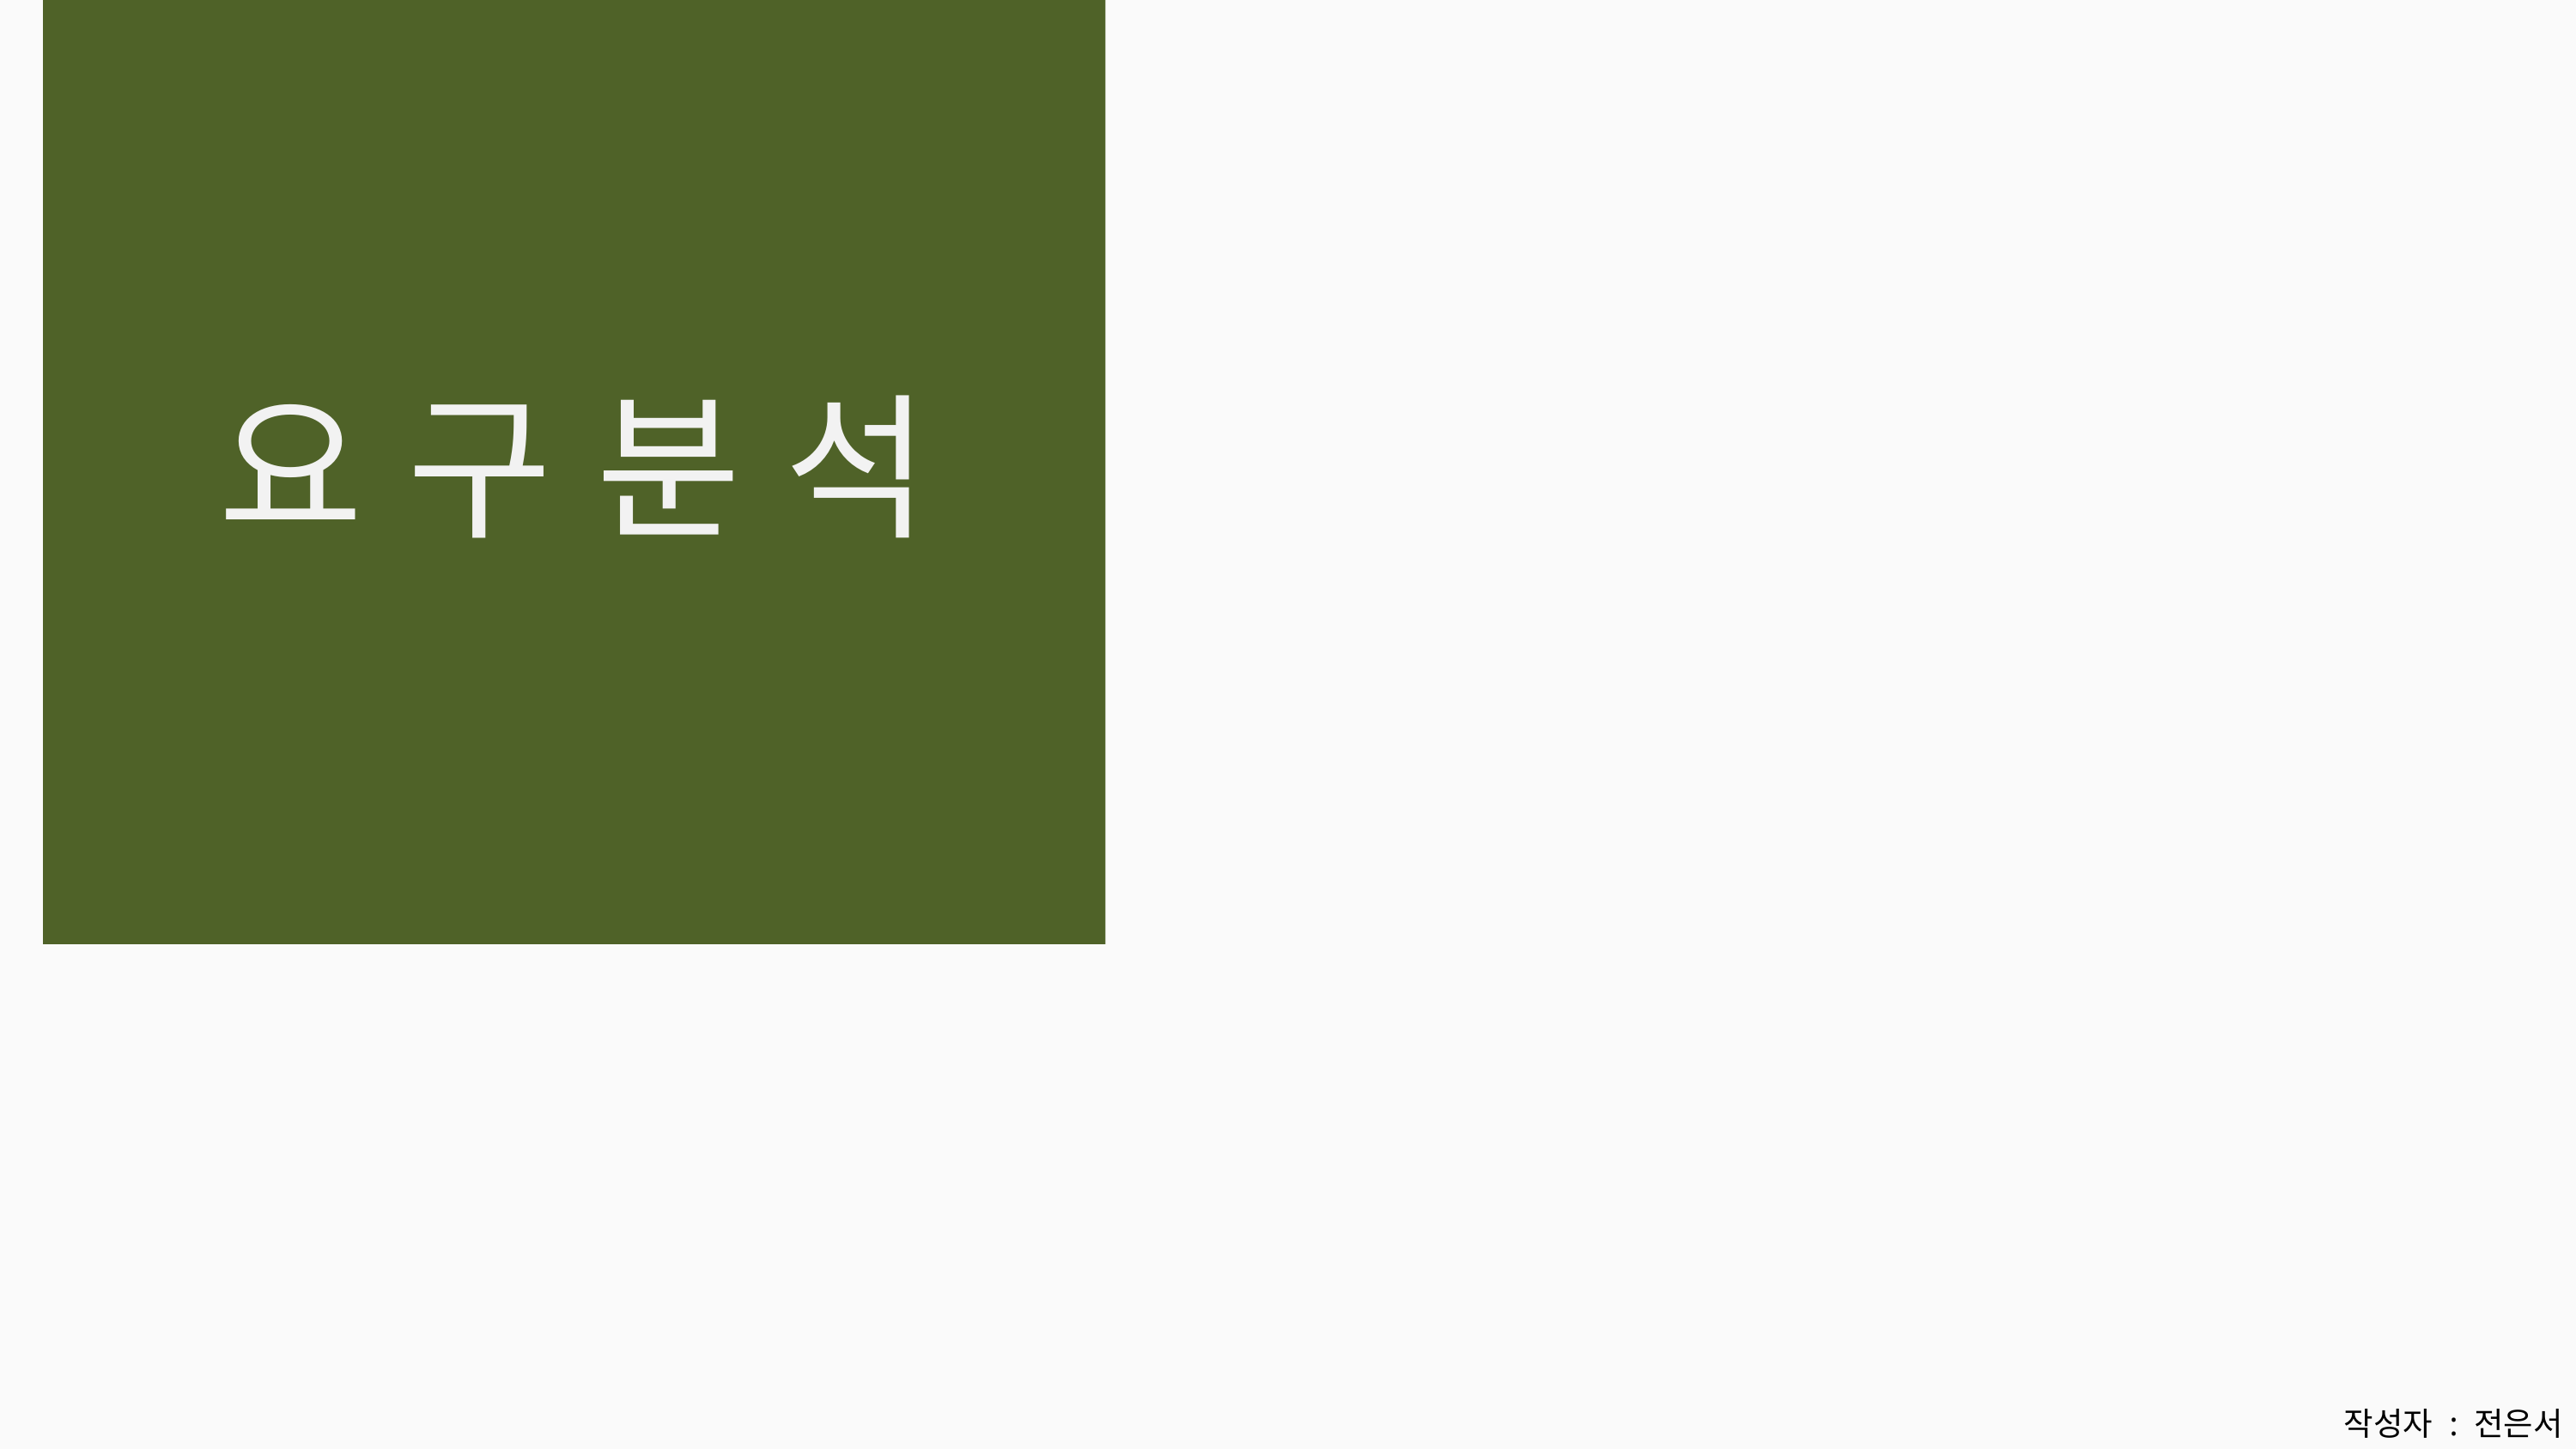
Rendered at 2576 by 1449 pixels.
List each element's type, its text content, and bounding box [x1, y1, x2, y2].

text_box 요 구 분 석 [205, 361, 943, 564]
text_box 작성자 : 전은서 [2330, 1397, 2576, 1449]
text_box [41, 0, 1108, 946]
